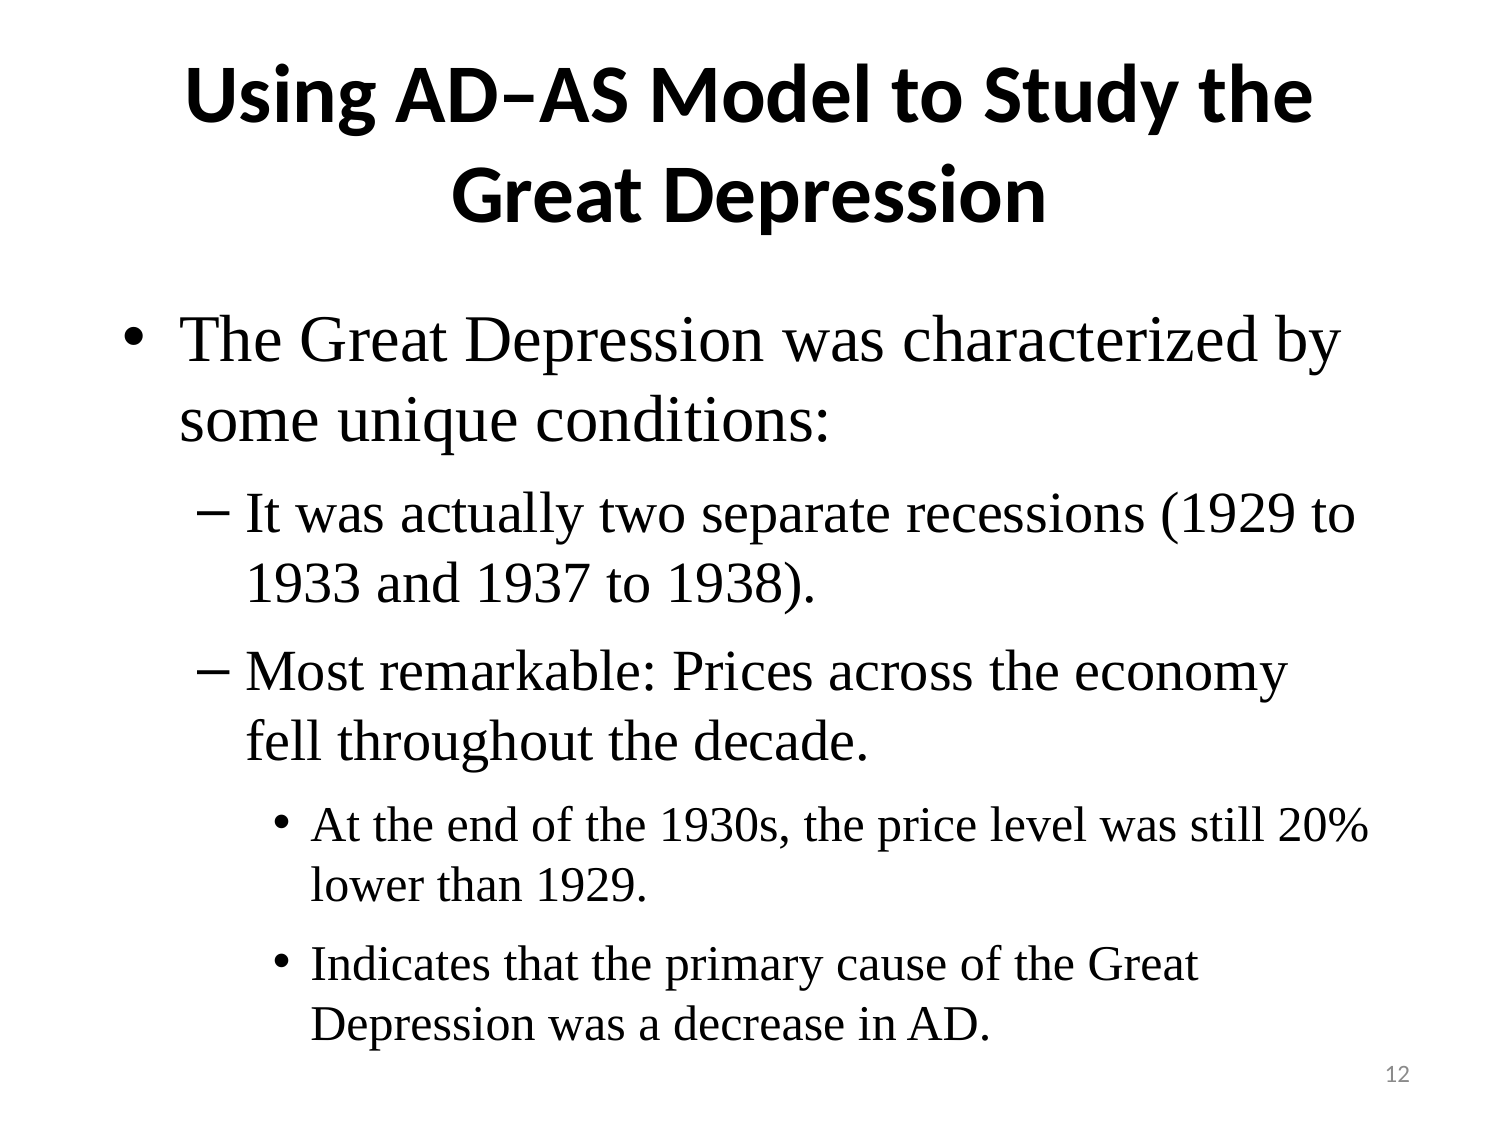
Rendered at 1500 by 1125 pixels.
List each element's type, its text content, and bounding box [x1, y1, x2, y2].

slide_number 12 [1074, 1042, 1425, 1103]
title Using AD–AS Model to Study the Great Depression [75, 45, 1425, 233]
list The Great Depression was characterized by some unique conditions: It was actually two separate recessions (1929 to 1933 and 1937 to 1938). Most remarkable: Prices across the economy fell throughout the decade. At the end of the 1930s, the price level was still 20% lower than 1929. Indicates that the primary cause of the Great Depression was a decrease in AD. [108, 287, 1388, 1080]
